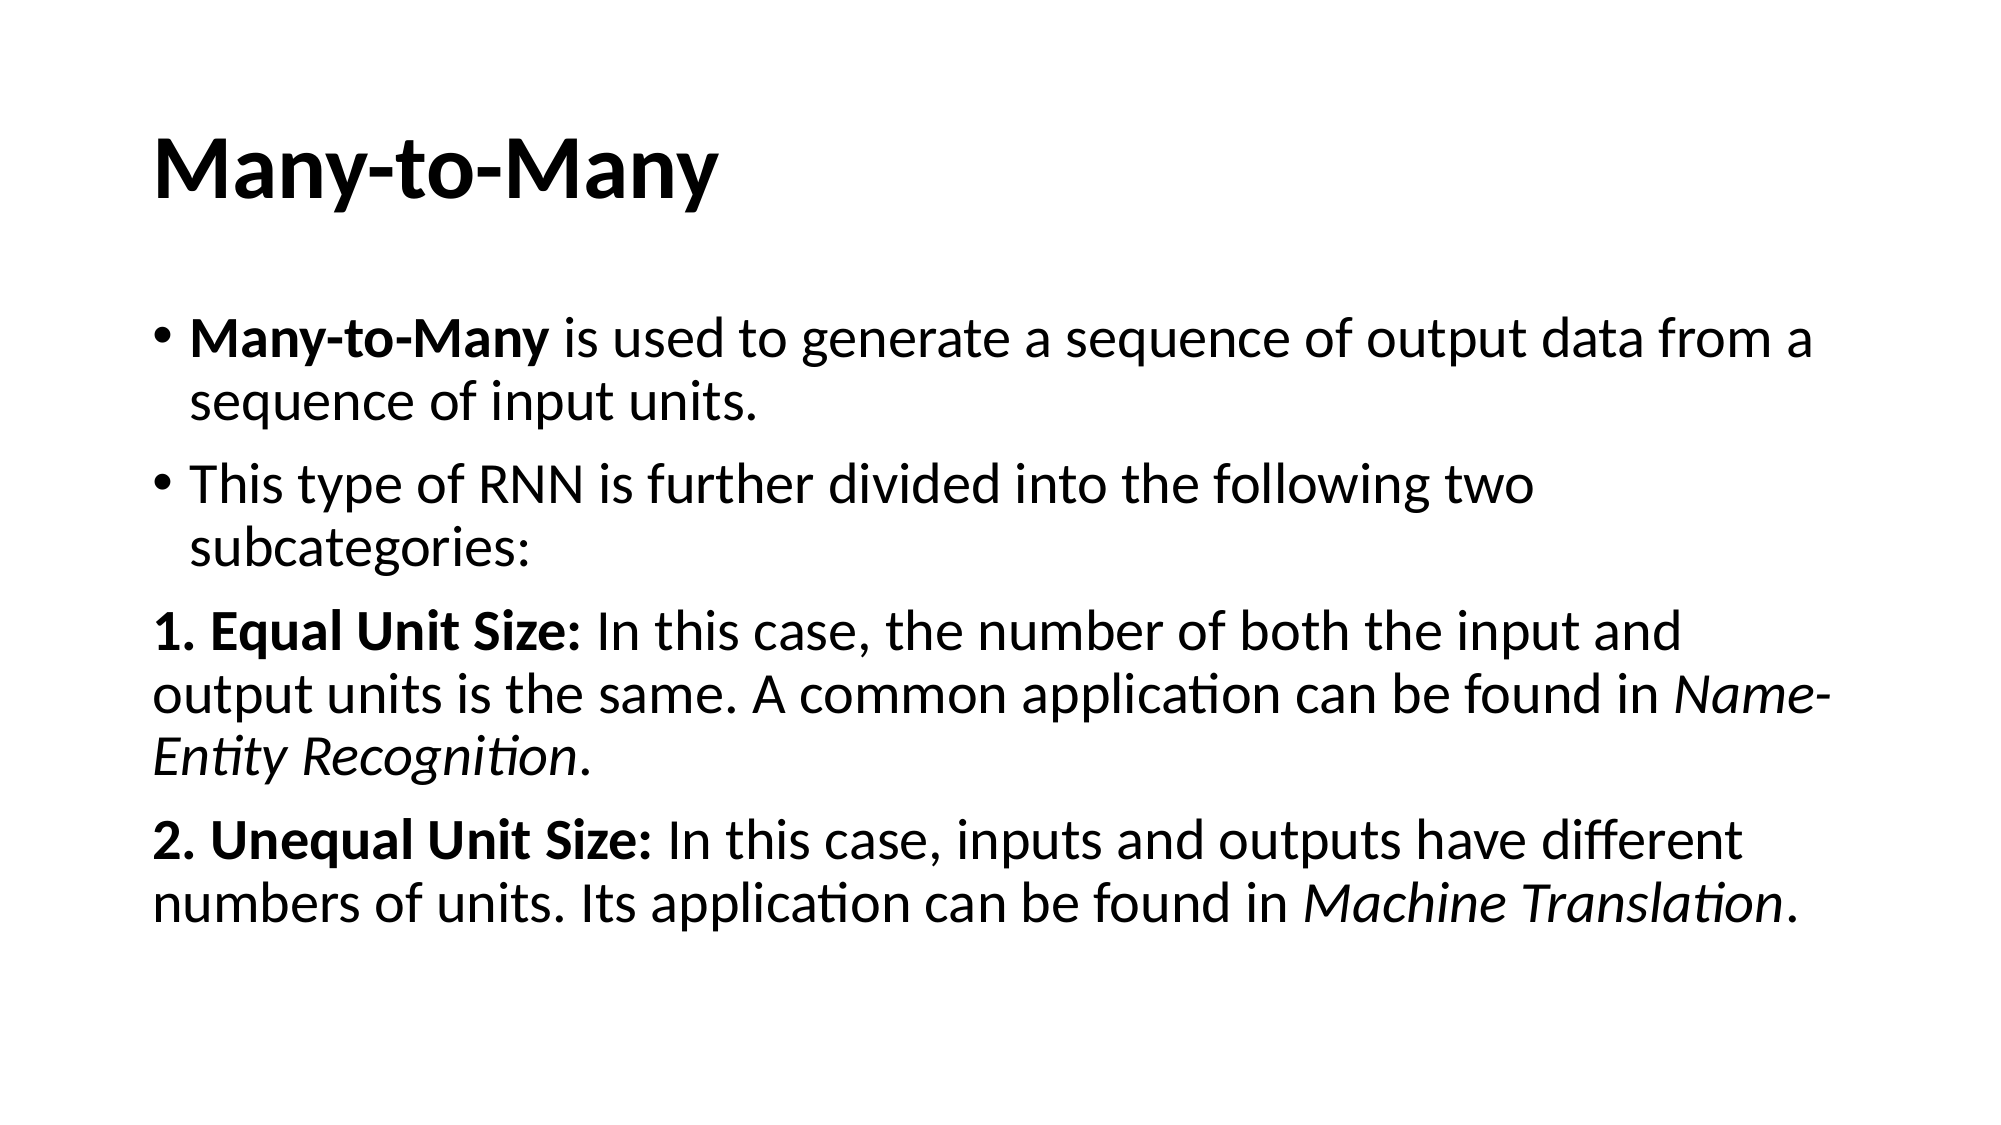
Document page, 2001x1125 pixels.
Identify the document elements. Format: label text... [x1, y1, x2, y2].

title Many-to-Many [137, 59, 1863, 278]
list Many-to-Many is used to generate a sequence of output data from a sequence of input units. This type of RNN is further divided into ﻿the following two subcategories: 1. Equal Unit Size: In this case, the number of both the input and output units is the same. A common application can be found in Name-Entity Recognition. 2. Unequal Unit Size: In this case, inputs and outputs have different numbers of units. Its application can be found in Machine Translation. [137, 299, 1863, 1014]
